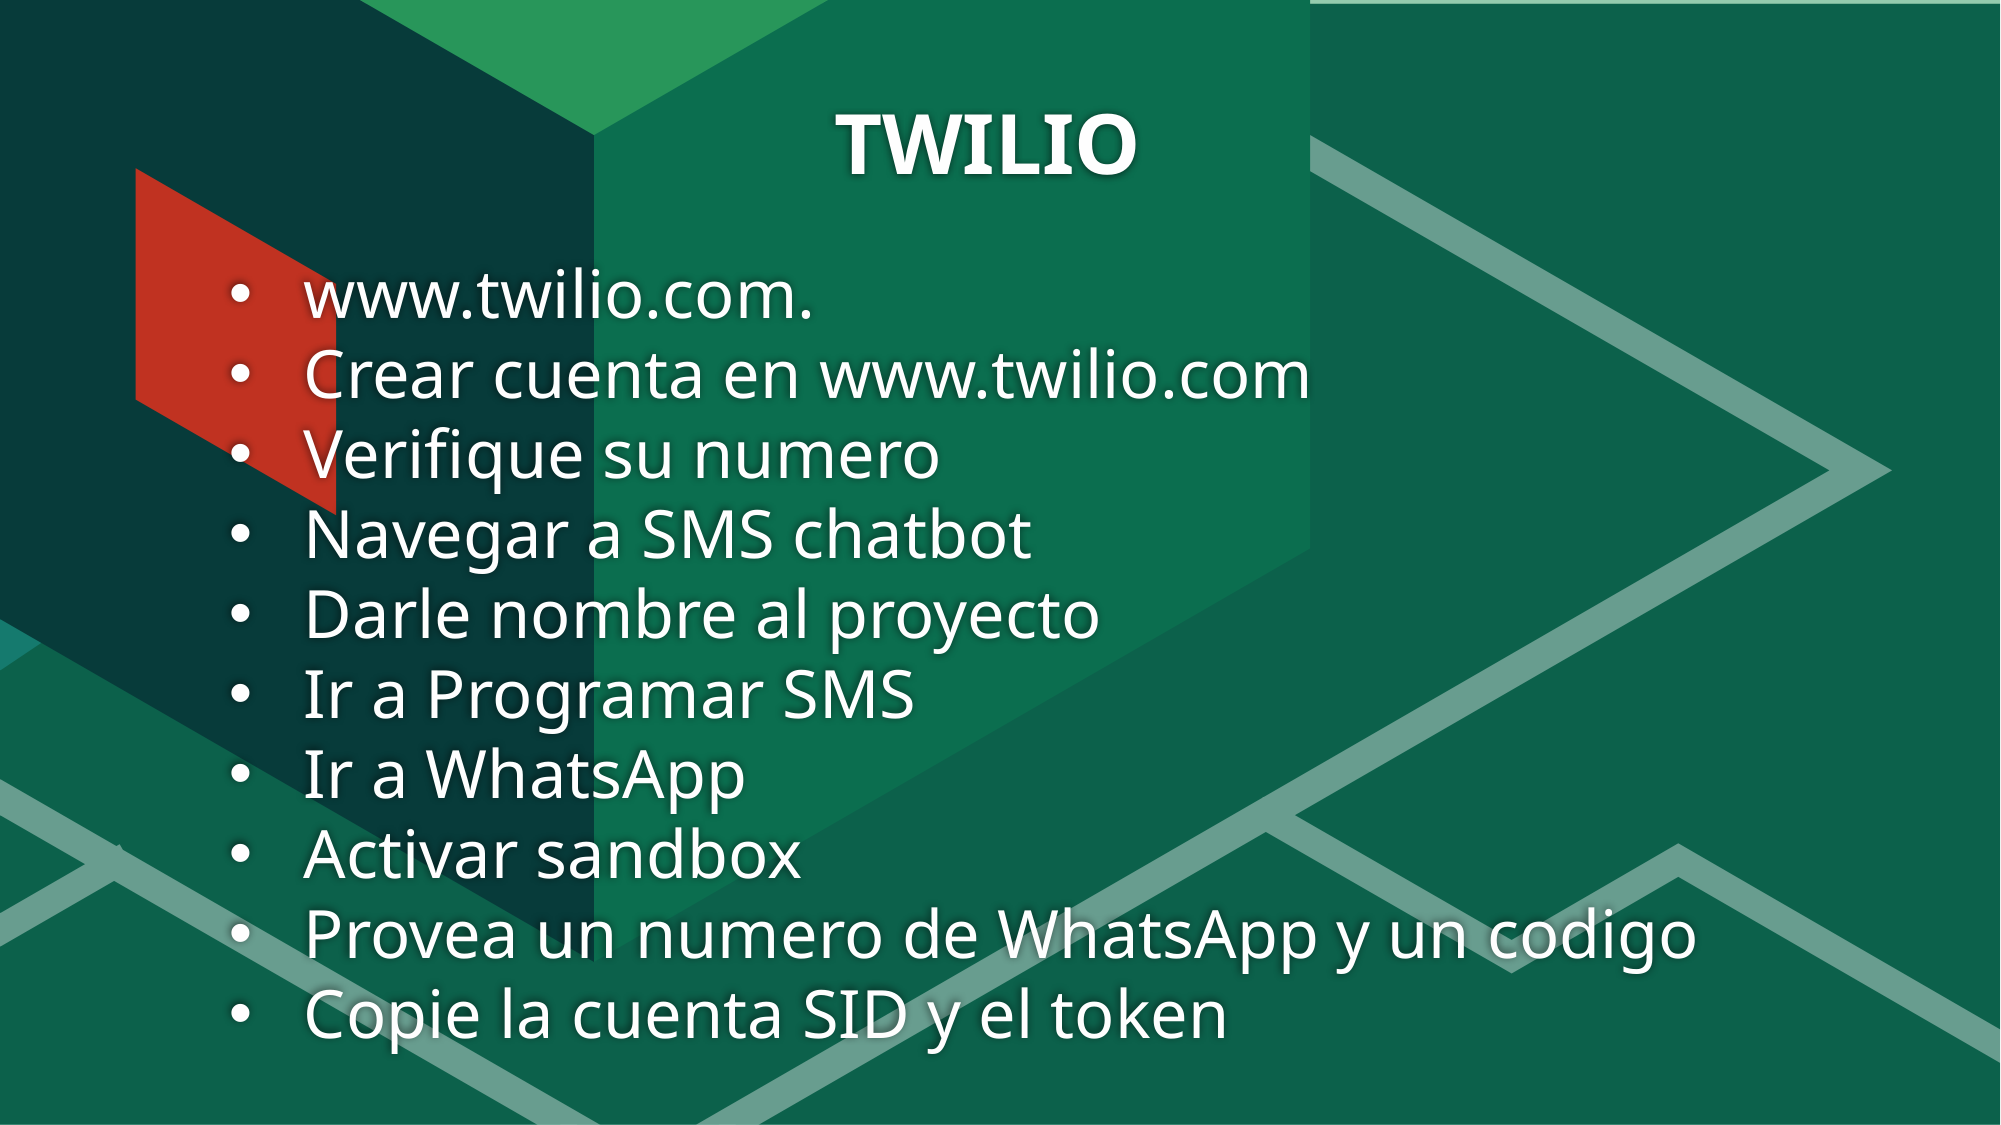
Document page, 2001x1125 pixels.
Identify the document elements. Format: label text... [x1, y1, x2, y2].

text_box www.twilio.com. Crear cuenta en www.twilio.com Verifique su numero Navegar a SMS chatbot Darle nombre al proyecto Ir a Programar SMS Ir a WhatsApp Activar sandbox Provea un numero de WhatsApp y un codigo Copie la cuenta SID y el token [214, 242, 1826, 1065]
picture [0, 0, 2001, 1125]
title TWILIO [154, 40, 1822, 243]
